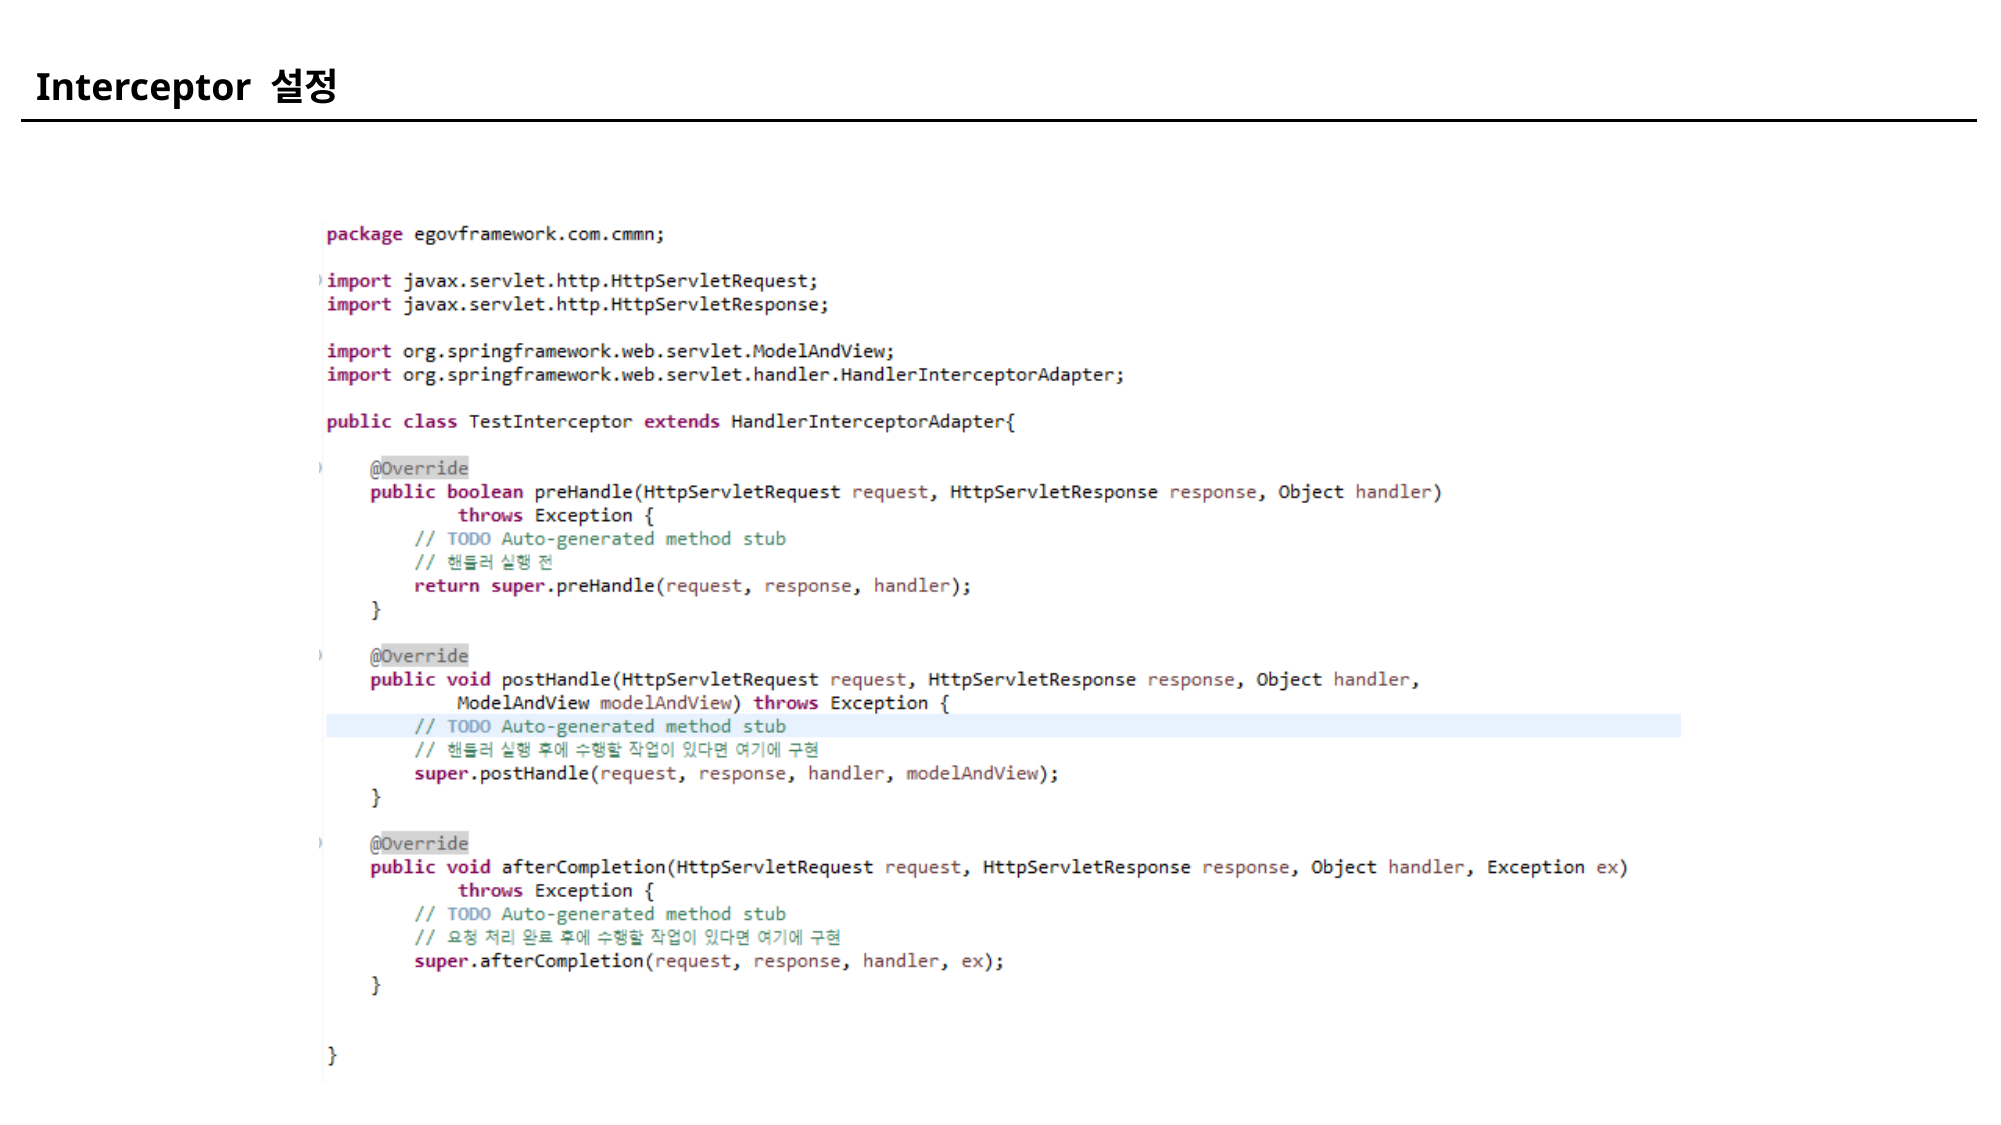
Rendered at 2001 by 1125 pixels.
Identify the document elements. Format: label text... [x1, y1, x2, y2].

picture [319, 220, 1681, 1083]
text_box Interceptor 설정 [21, 55, 1978, 116]
